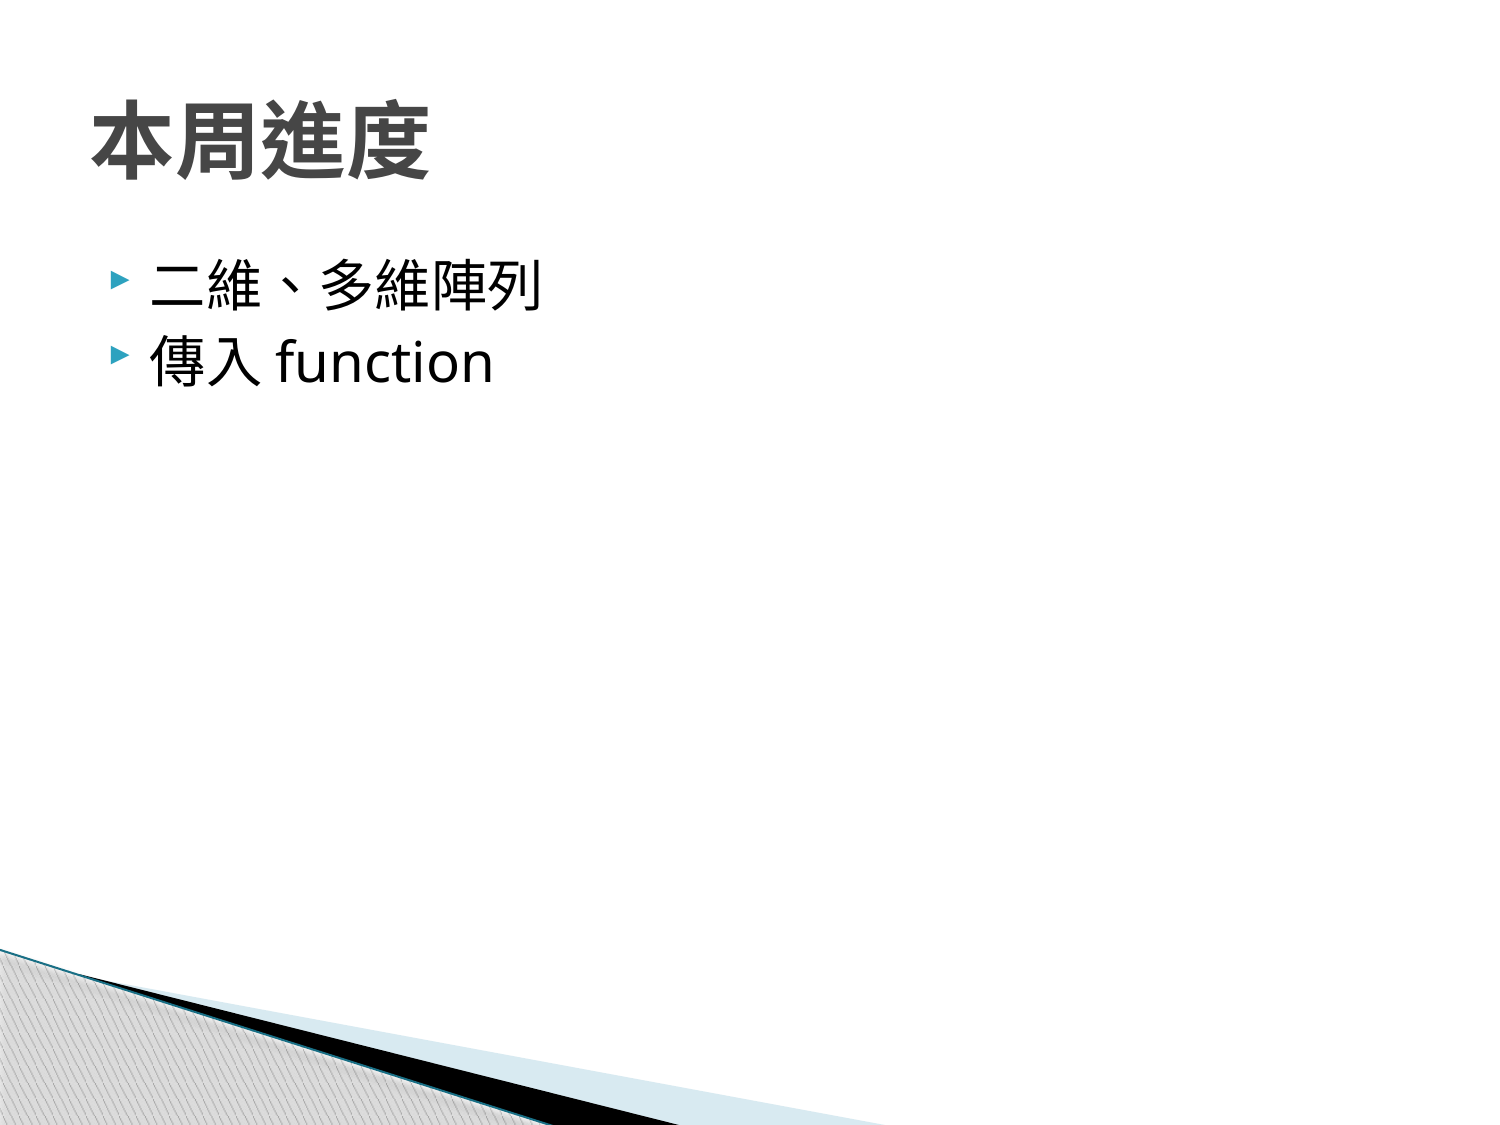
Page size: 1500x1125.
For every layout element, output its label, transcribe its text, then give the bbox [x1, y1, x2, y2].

title 本周進度 [75, 45, 1425, 233]
list 二維、多維陣列 傳入function [75, 243, 1425, 986]
